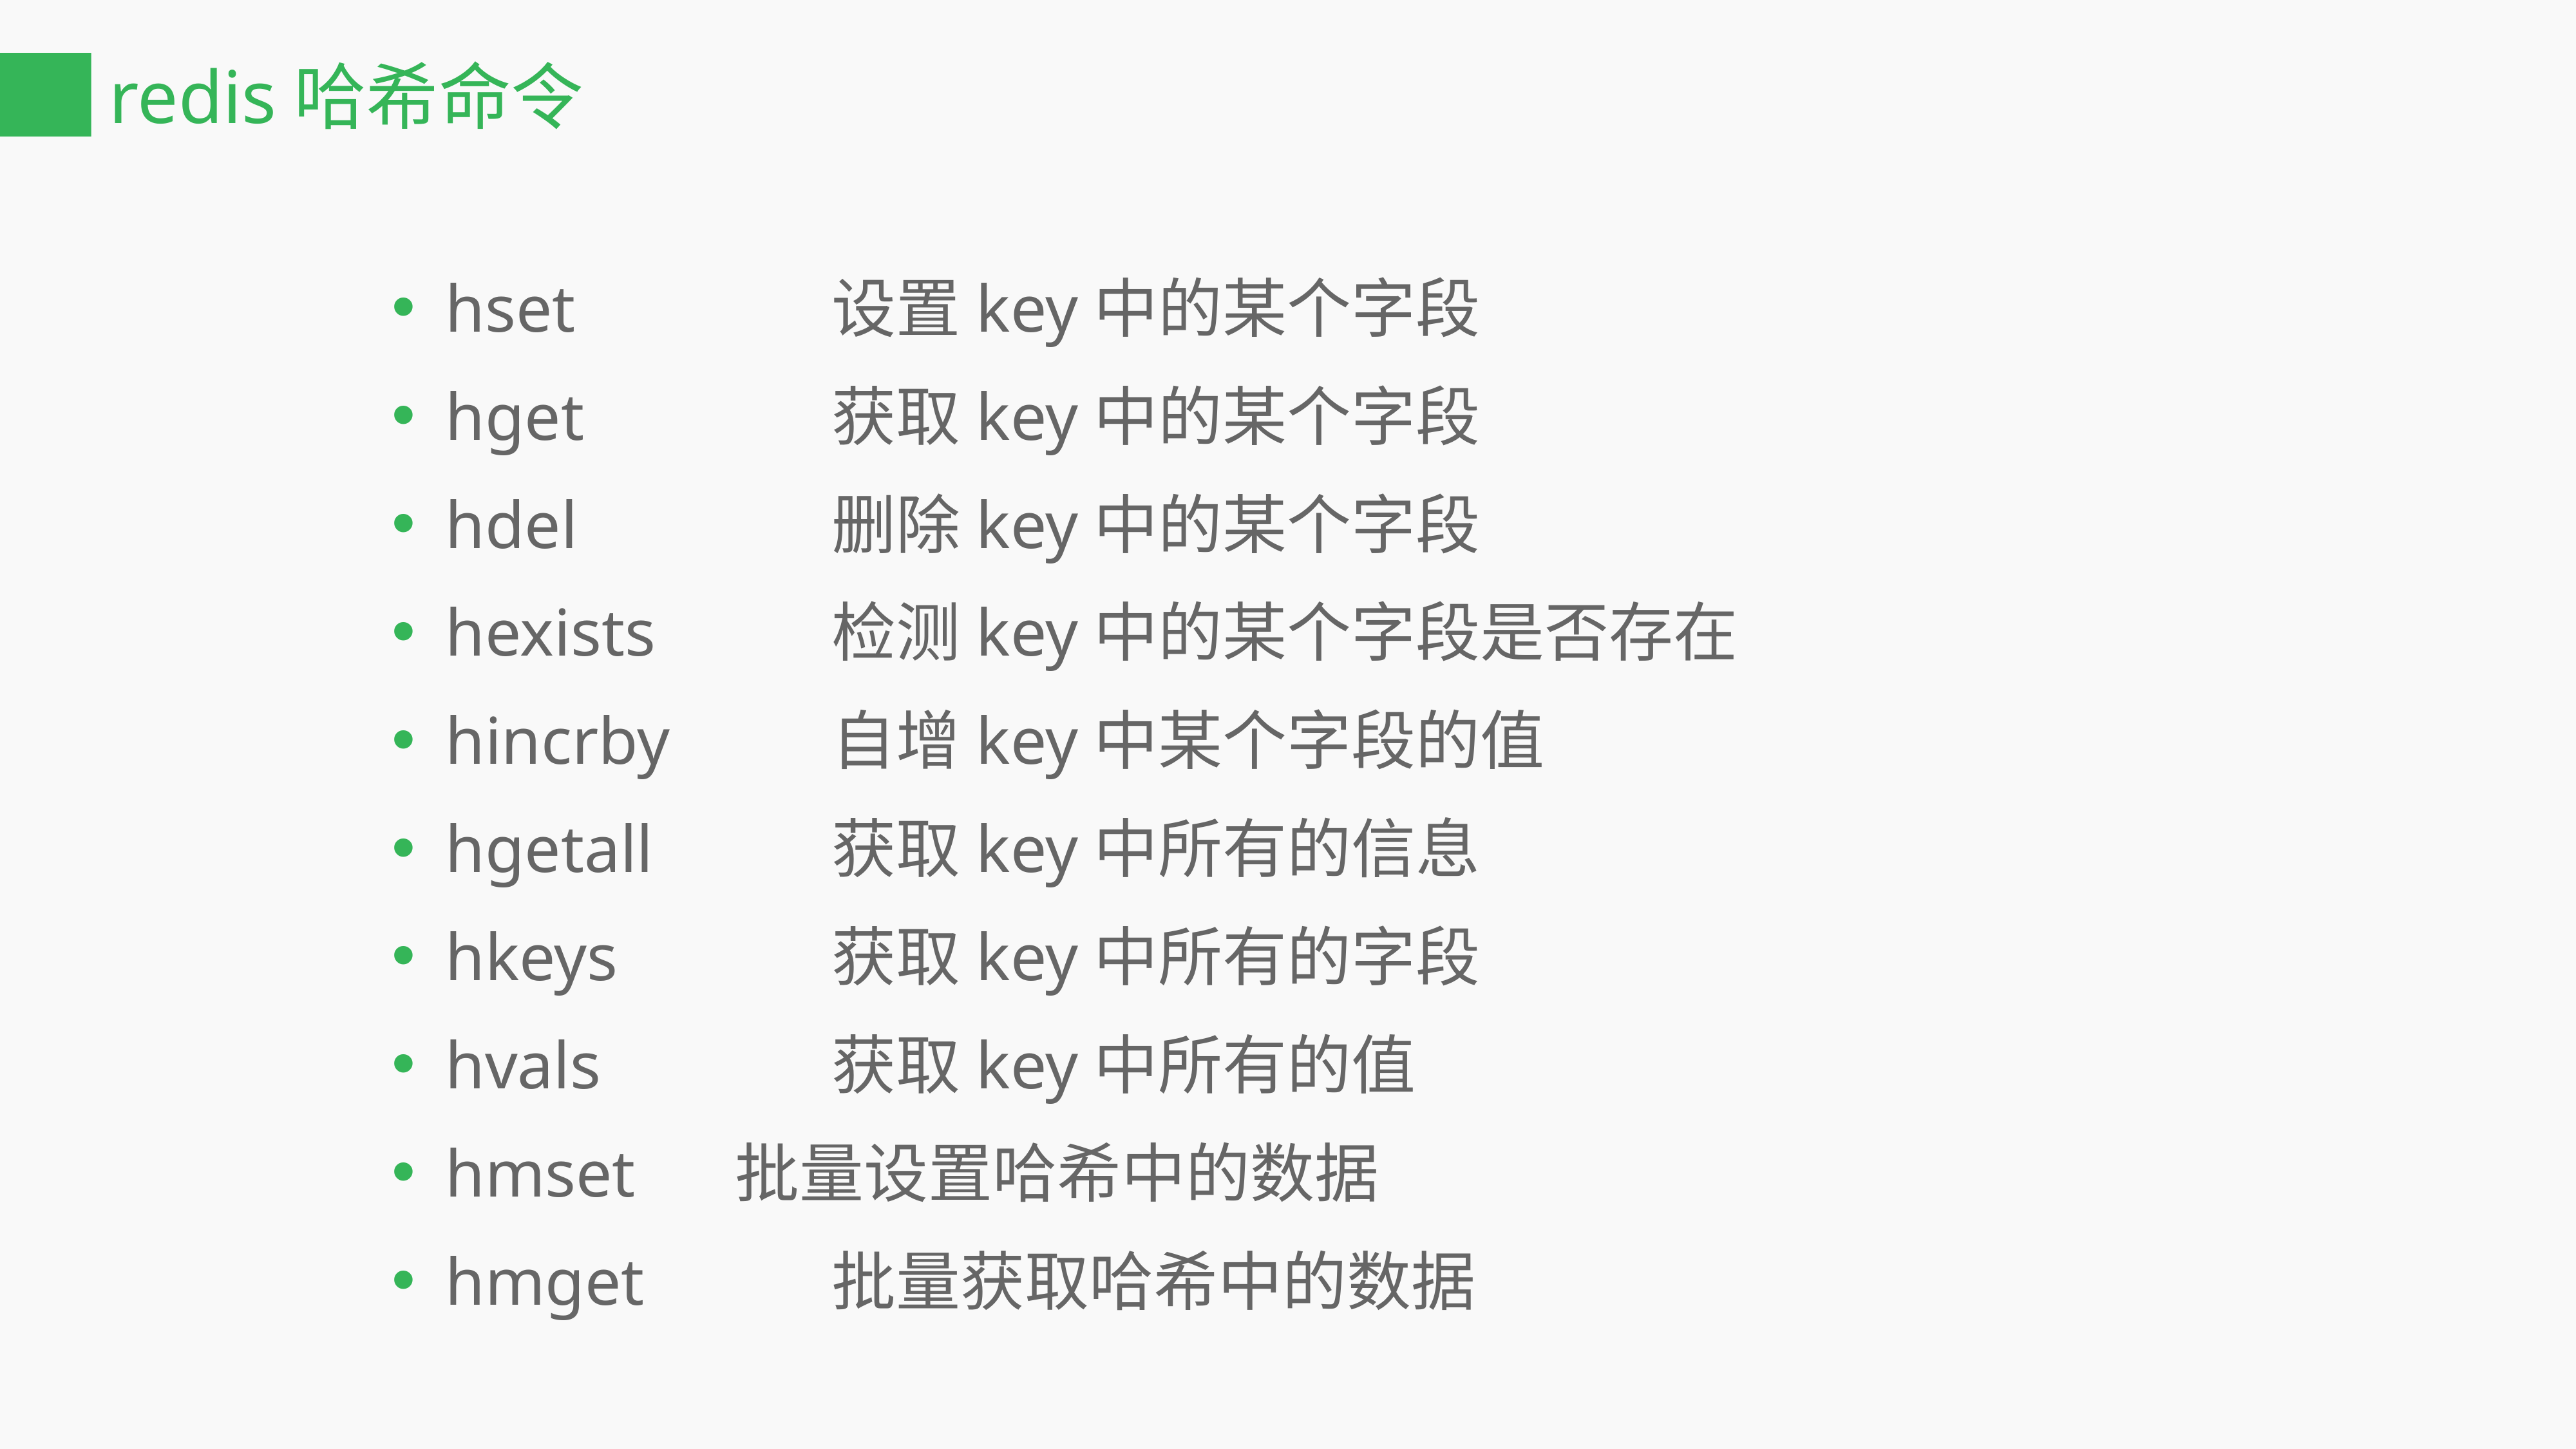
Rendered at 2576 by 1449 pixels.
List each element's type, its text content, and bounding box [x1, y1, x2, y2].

subtitle hset 设置key中的某个字段 hget 获取key中的某个字段 hdel 删除key中的某个字段 hexists 检测key中的某个字段是否存在 hincrby 自增key中某个字段的值 hgetall 获取key中所有的信息 hkeys 获取key中所有的字段 hvals 获取key中所有的值 hmset 批量设置哈希中的数据 hmget 批量获取哈希中的数据 [371, 236, 2303, 1209]
title redis哈希命令 [108, 44, 2540, 144]
picture [0, 53, 91, 137]
